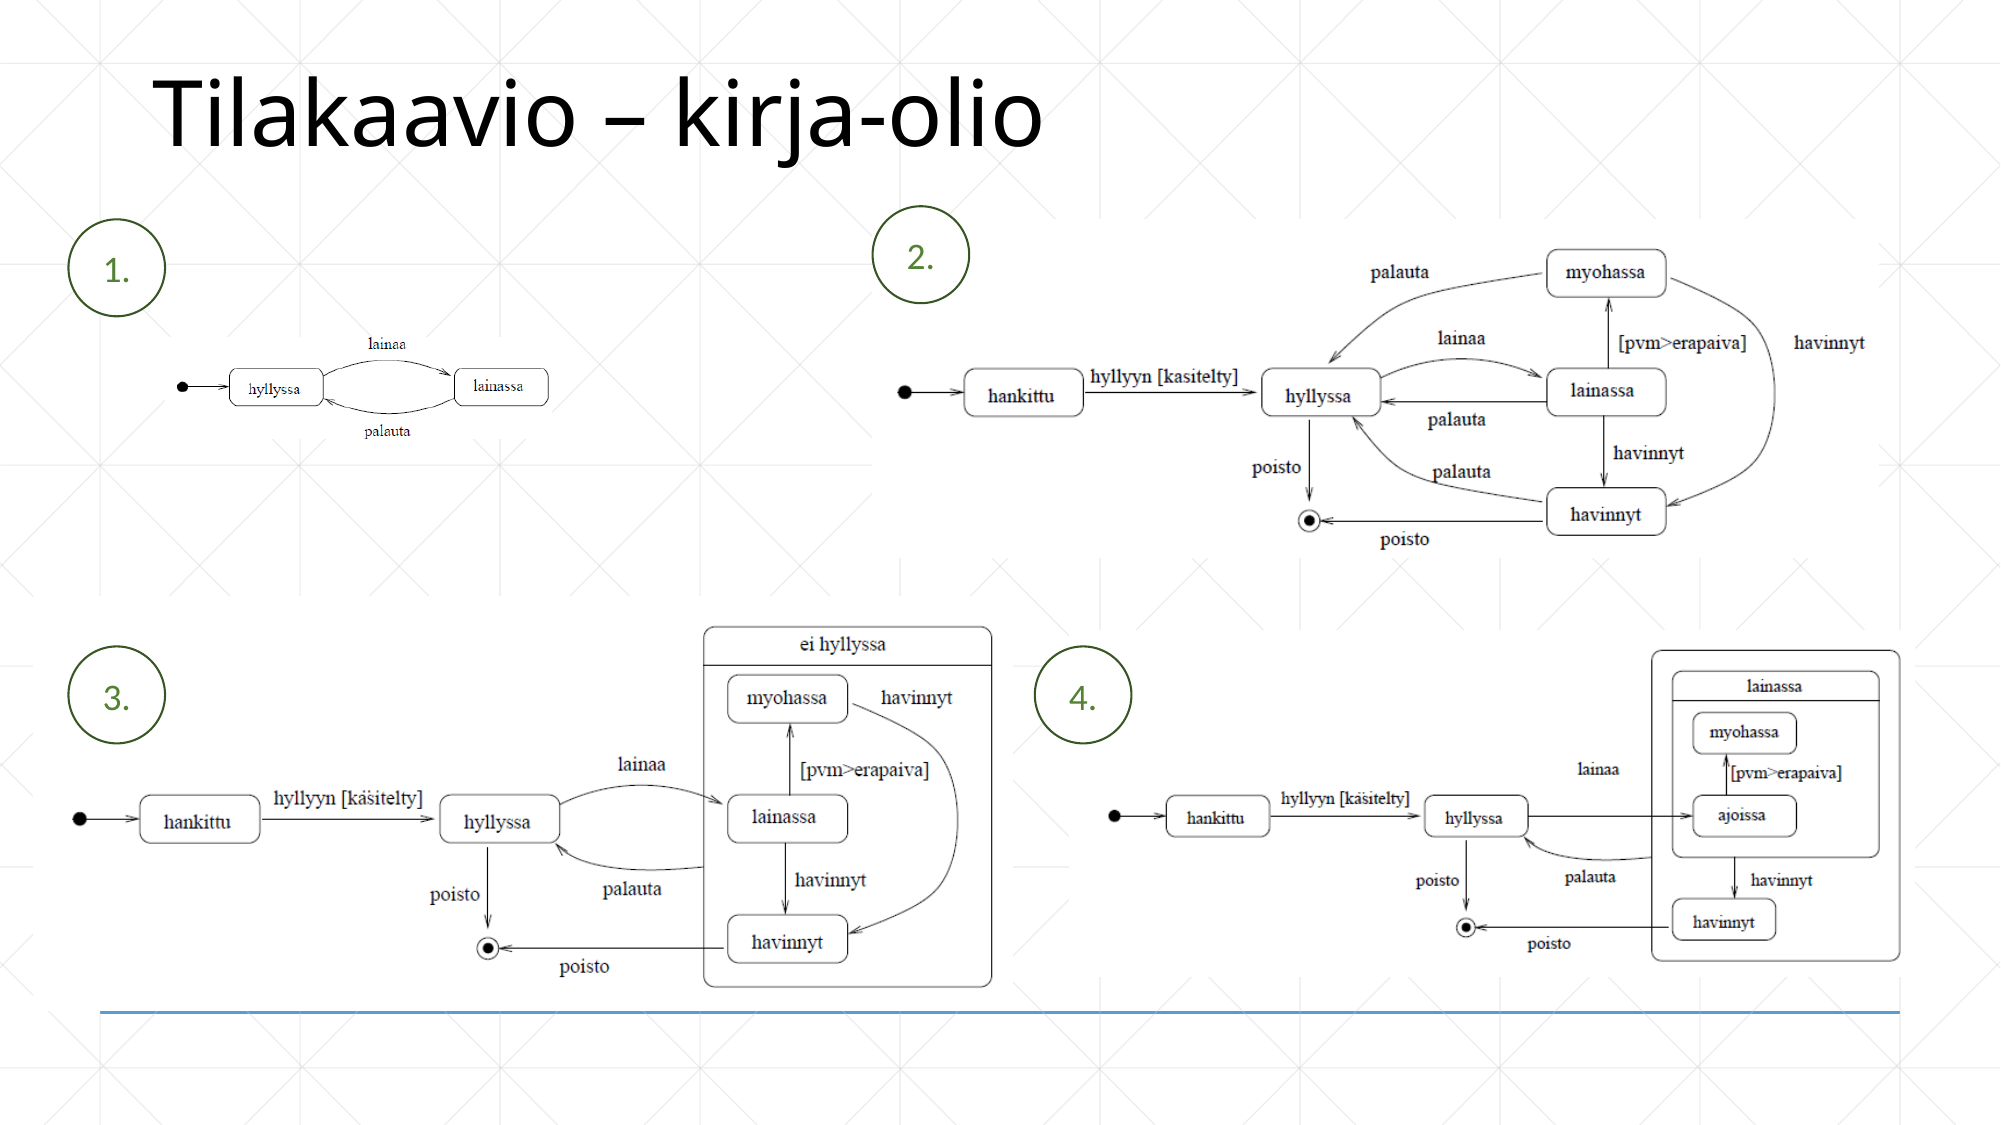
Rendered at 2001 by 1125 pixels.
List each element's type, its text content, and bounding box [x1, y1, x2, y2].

text_box 4. [1033, 647, 1069, 743]
picture [872, 219, 1879, 558]
picture [33, 596, 1013, 1011]
picture [165, 337, 552, 439]
picture [1069, 630, 1915, 977]
text_box Tilakaavio – kirja-olio [137, 59, 1863, 278]
text_box 2. [886, 205, 956, 219]
text_box 1. [67, 218, 167, 318]
